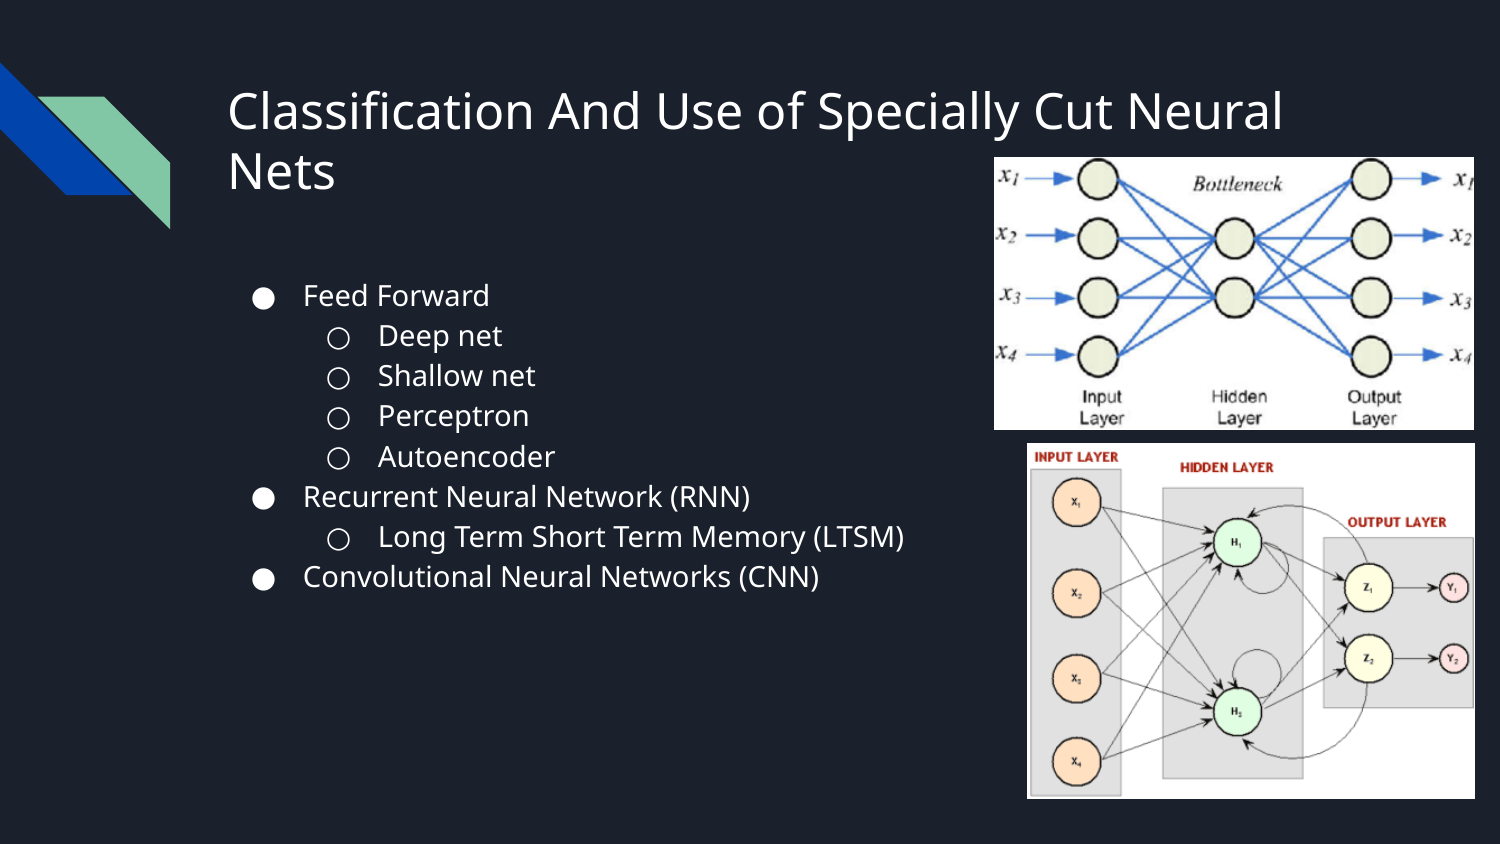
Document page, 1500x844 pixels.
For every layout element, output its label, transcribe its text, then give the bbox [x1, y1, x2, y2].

list Feed Forward Deep net Shallow net Perceptron Autoencoder Recurrent Neural Network (RNN) Long Term Short Term Memory (LTSM) Convolutional Neural Networks (CNN) [212, 257, 1368, 735]
picture [1027, 443, 1475, 800]
picture [994, 156, 1475, 430]
title Classification And Use of Specially Cut Neural Nets [212, 64, 1368, 215]
